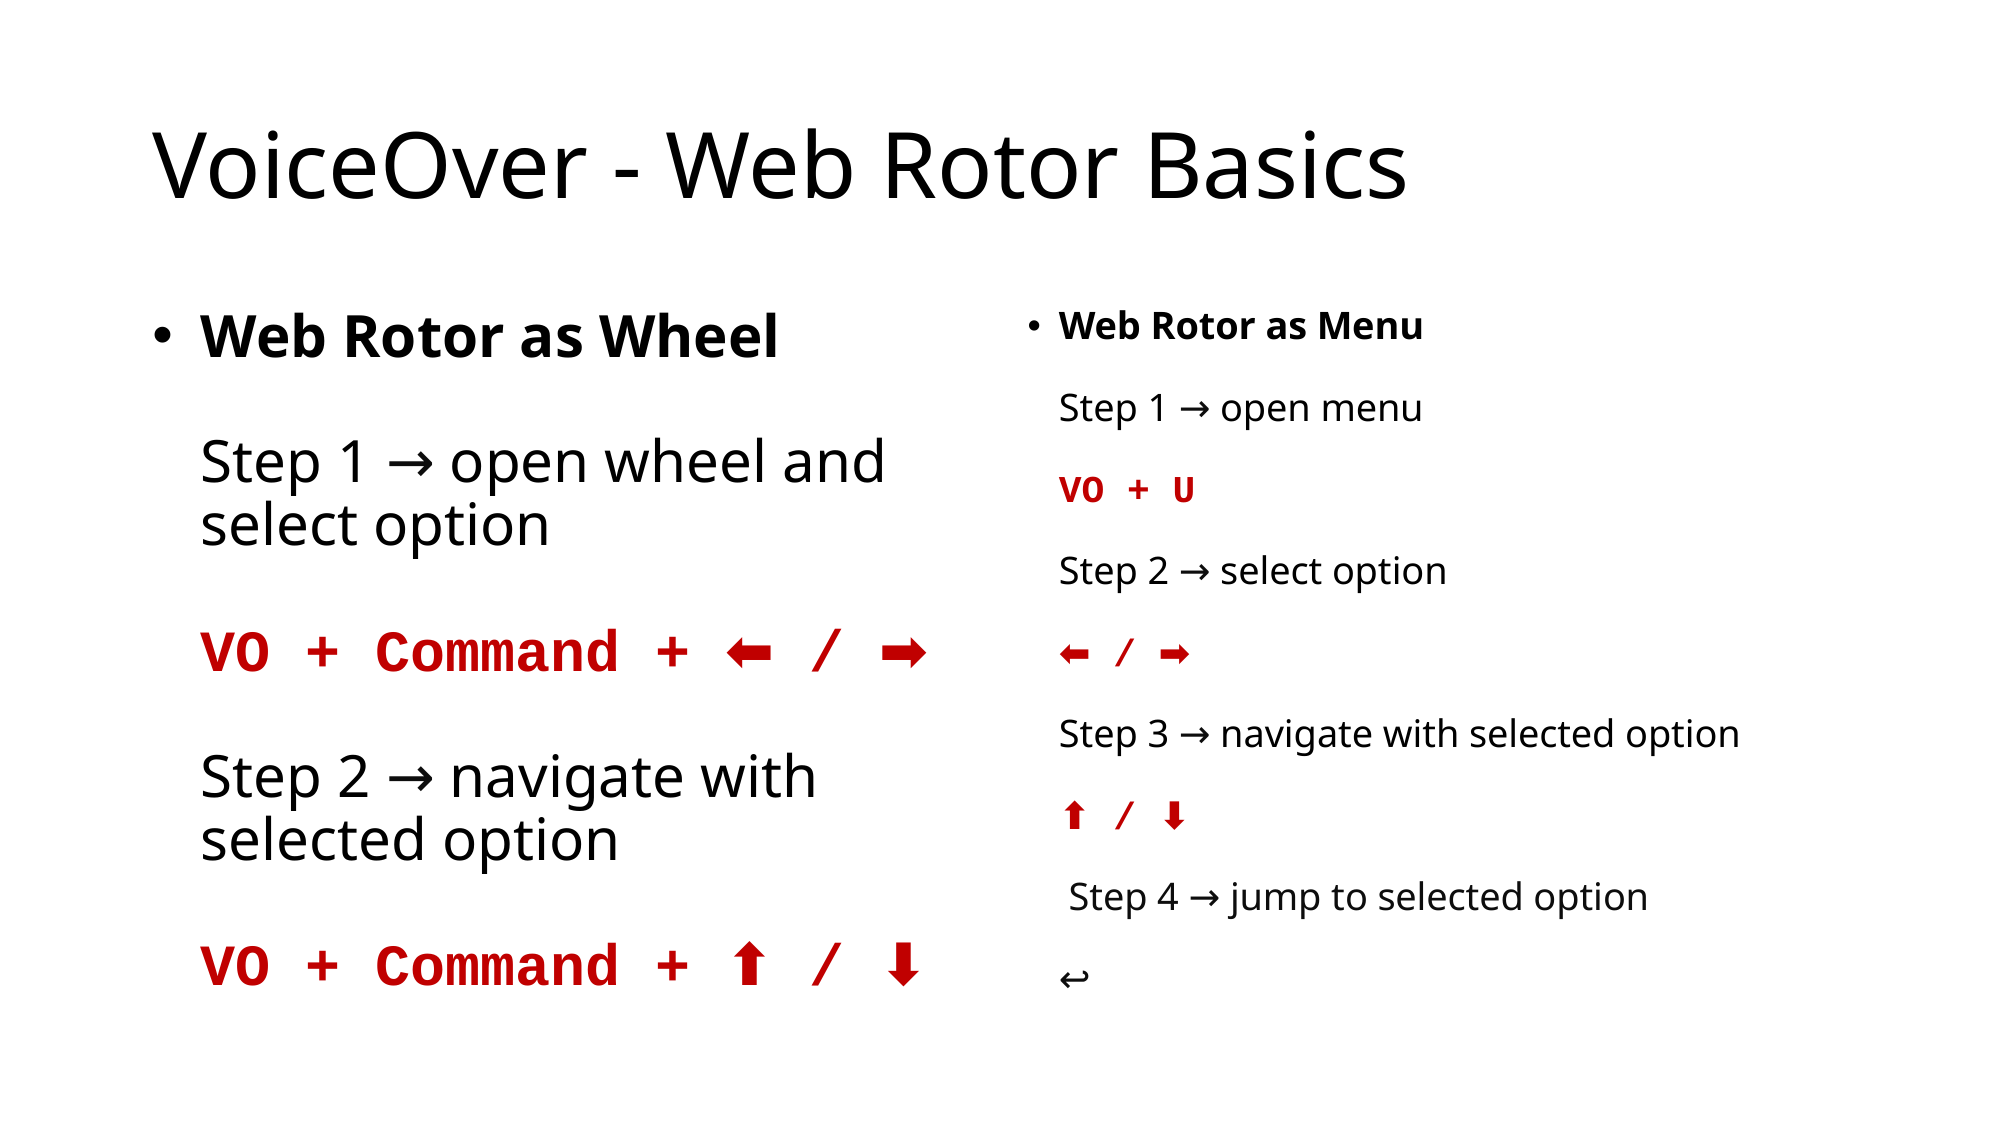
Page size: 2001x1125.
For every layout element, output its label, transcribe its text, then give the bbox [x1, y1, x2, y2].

list Web Rotor as Menu Step 1 → open menu VO + U Step 2 → select option ⬅ / ➡️ Step 3 → navigate with selected option ⬆️ / ⬇️ Step 4 → jump to selected option ↩️ [1012, 299, 1863, 1014]
list Web Rotor as Wheel Step 1 → open wheel and select option VO + Command + ⬅ / ➡️ Step 2 → navigate with selected option VO + Command + ⬆️ / ⬇️ [137, 299, 988, 1014]
title VoiceOver - Web Rotor Basics [137, 59, 1863, 278]
